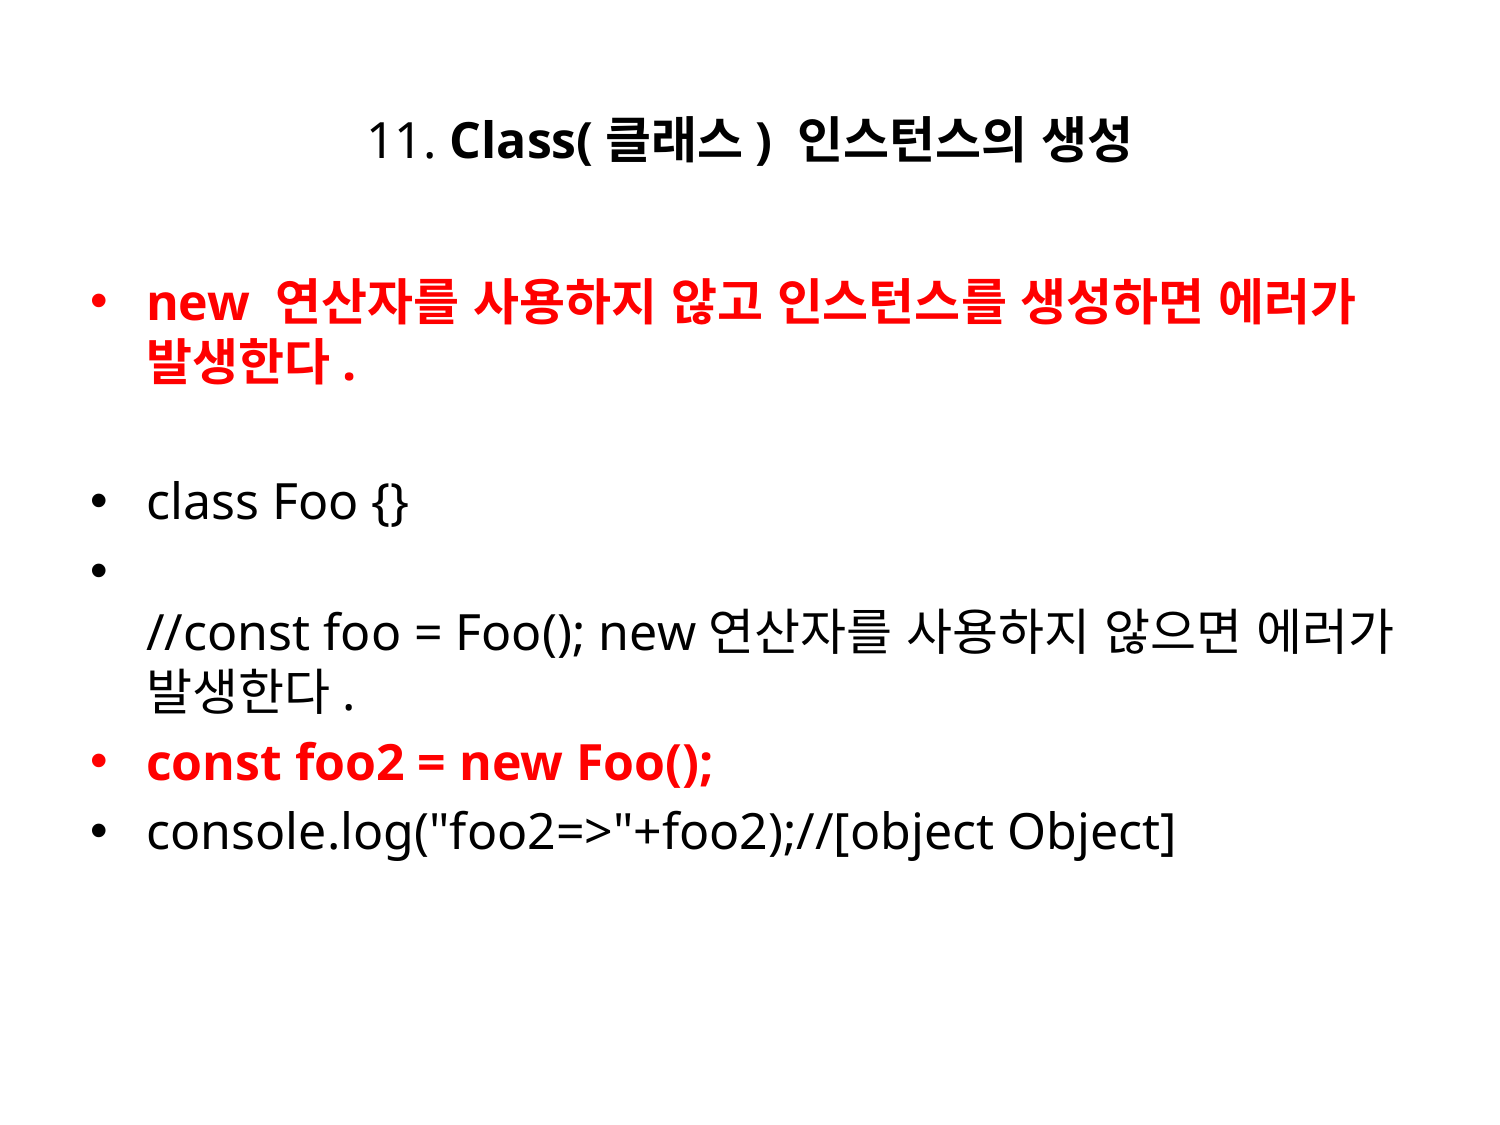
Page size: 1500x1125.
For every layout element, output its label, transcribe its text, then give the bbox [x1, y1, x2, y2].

list new 연산자를 사용하지 않고 인스턴스를 생성하면 에러가 발생한다. class Foo {} //const foo = Foo(); new연산자를 사용하지 않으면 에러가 발생한다. const foo2 = new Foo(); console.log("foo2=>"+foo2);//[object Object] [75, 262, 1425, 1005]
title 11. Class(클래스) 인스턴스의 생성 [75, 45, 1425, 233]
